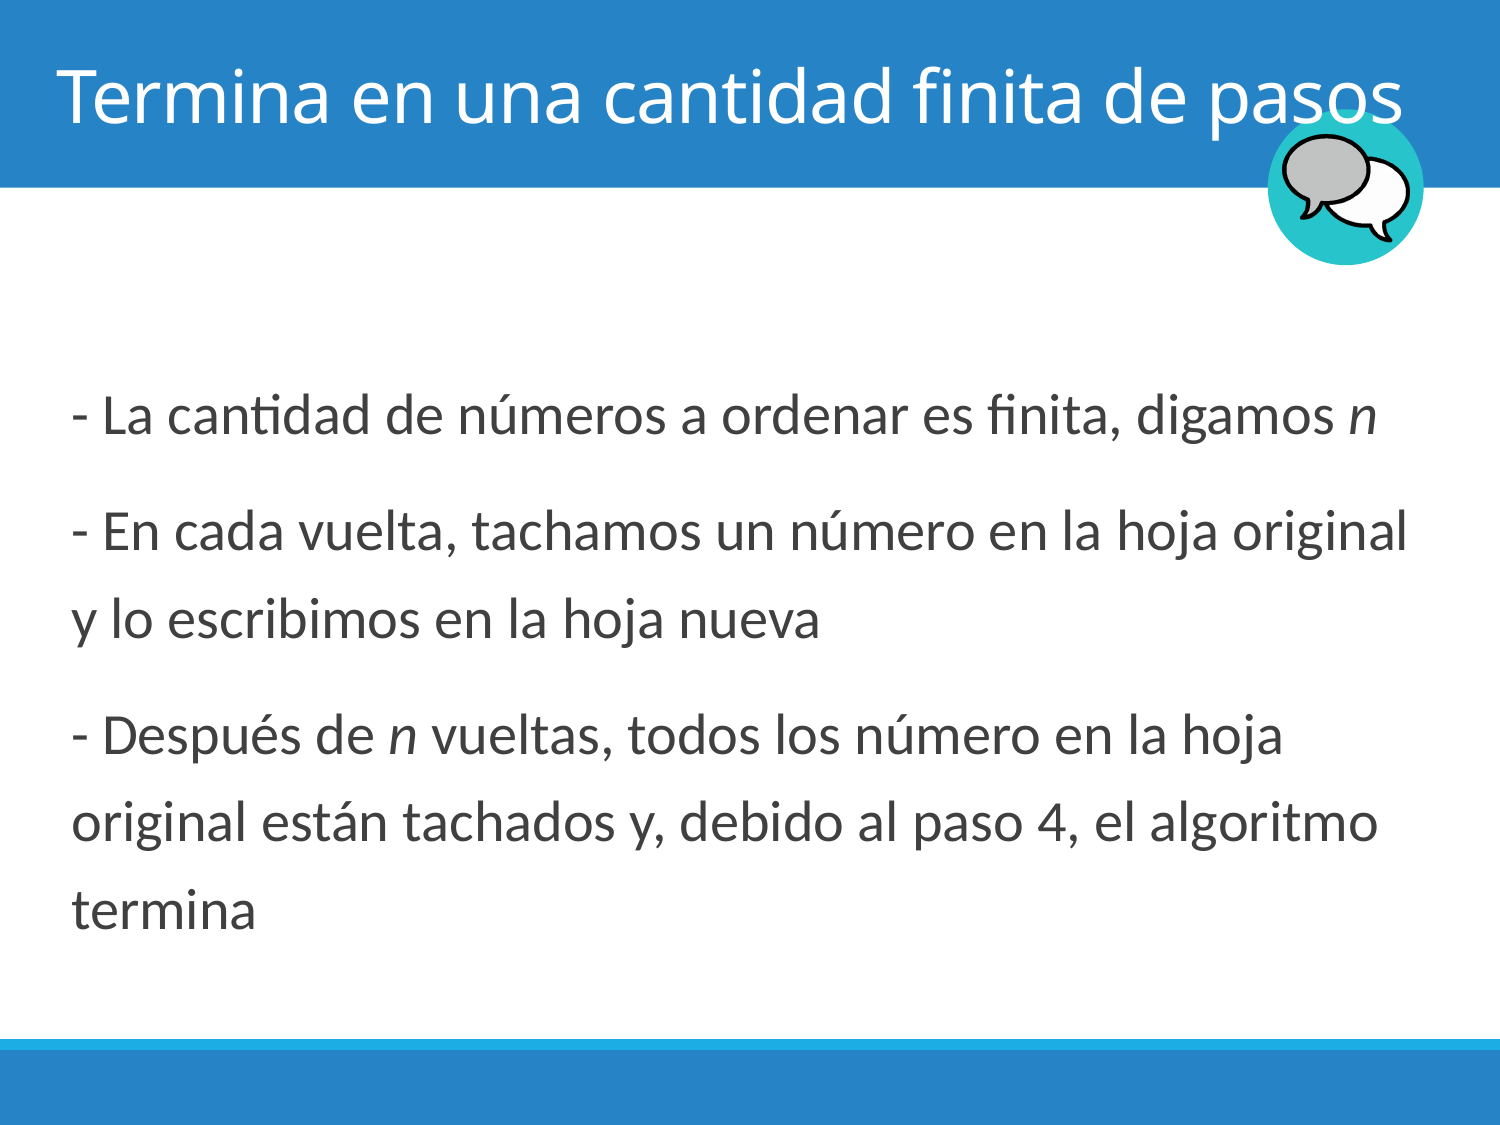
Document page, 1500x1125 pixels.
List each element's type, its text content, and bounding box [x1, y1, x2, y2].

list - La cantidad de números a ordenar es finita, digamos n - En cada vuelta, tachamos un número en la hoja original y lo escribimos en la hoja nueva - Después de n vueltas, todos los número en la hoja original están tachados y, debido al paso 4, el algoritmo termina [41, 299, 1459, 1001]
title Termina en una cantidad finita de pasos [41, 0, 1459, 188]
picture [1282, 188, 1410, 252]
